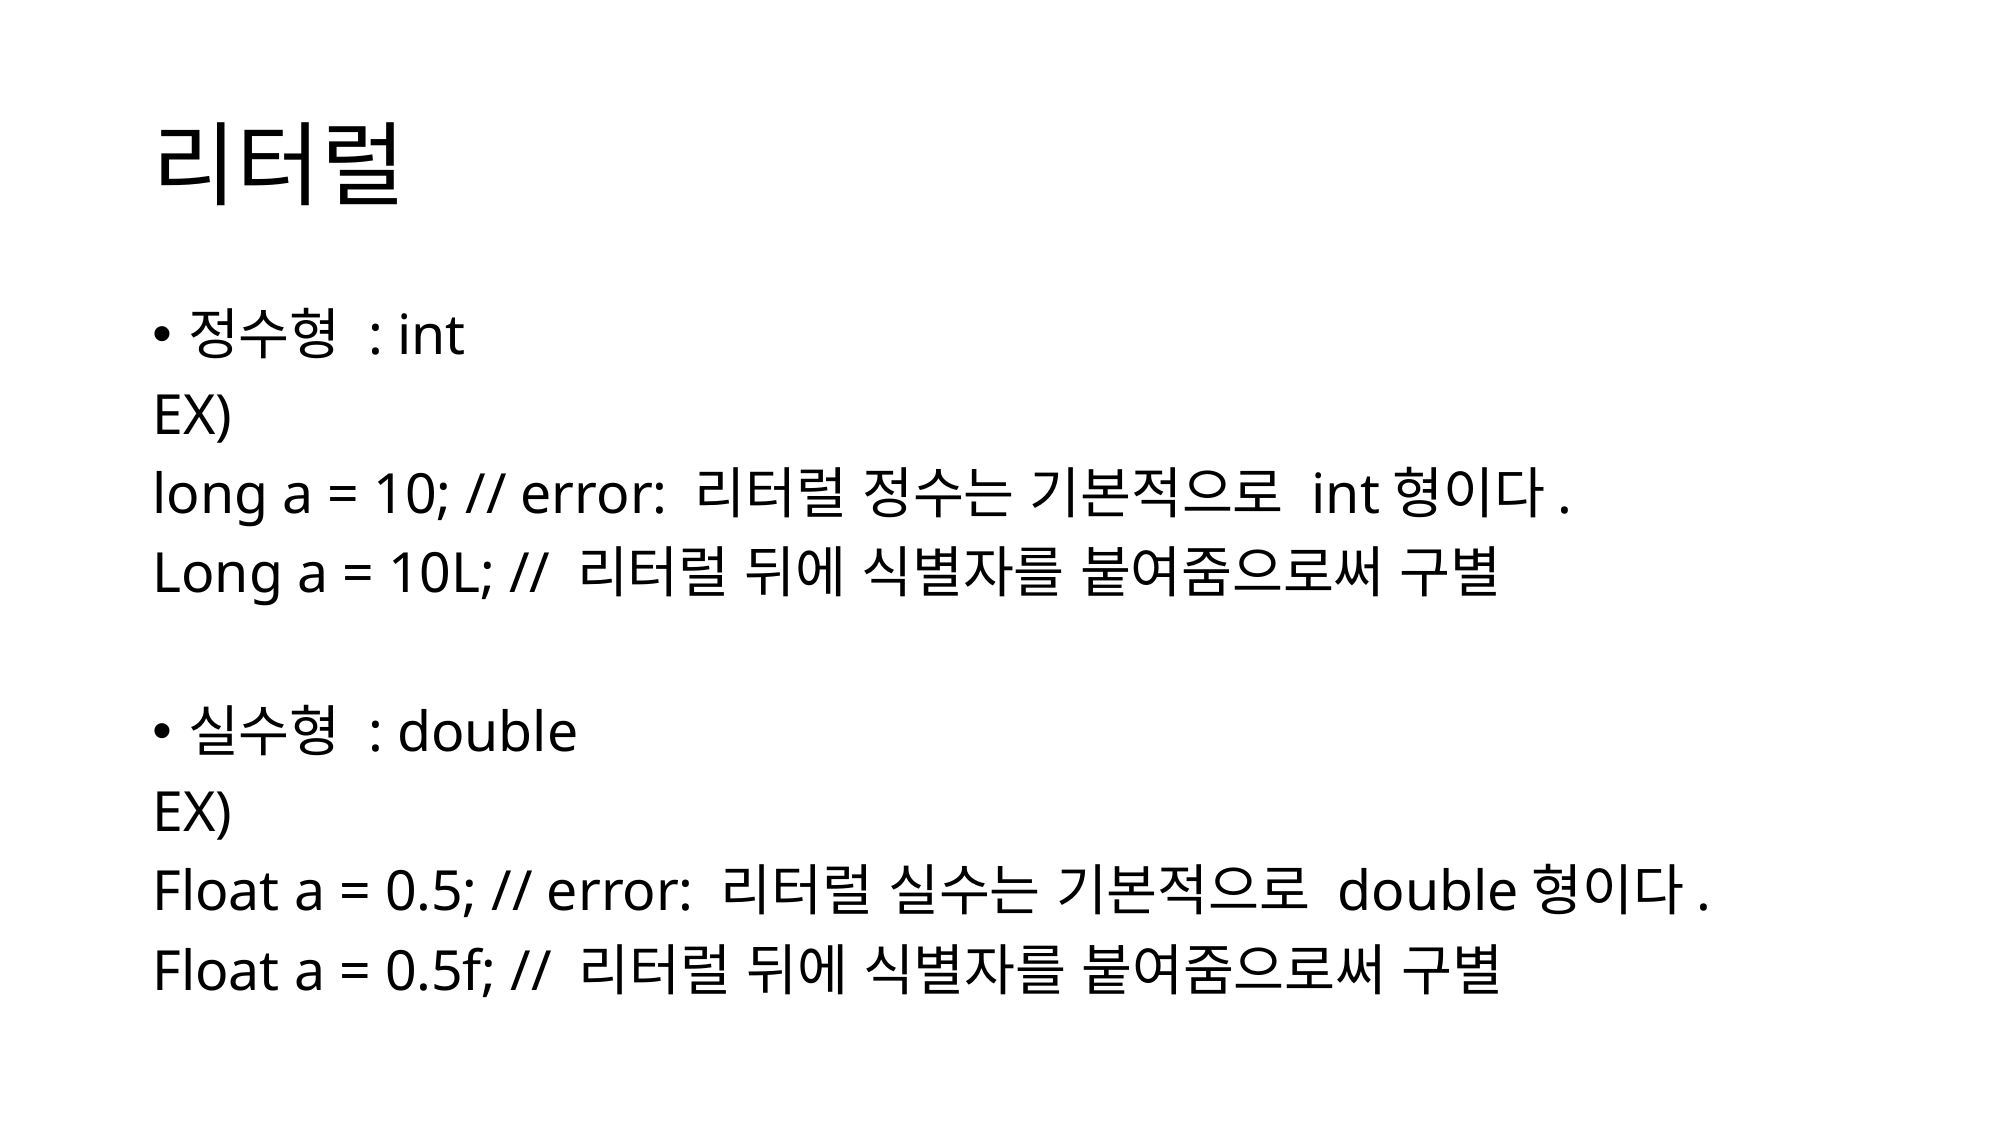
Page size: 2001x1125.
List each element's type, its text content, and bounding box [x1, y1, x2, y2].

list 정수형 : int EX) long a = 10; // error: 리터럴 정수는 기본적으로 int형이다. Long a = 10L; // 리터럴 뒤에 식별자를 붙여줌으로써 구별 실수형 : double EX) Float a = 0.5; // error: 리터럴 실수는 기본적으로 double형이다. Float a = 0.5f; // 리터럴 뒤에 식별자를 붙여줌으로써 구별 [137, 299, 1863, 1014]
title 리터럴 [137, 59, 1863, 278]
